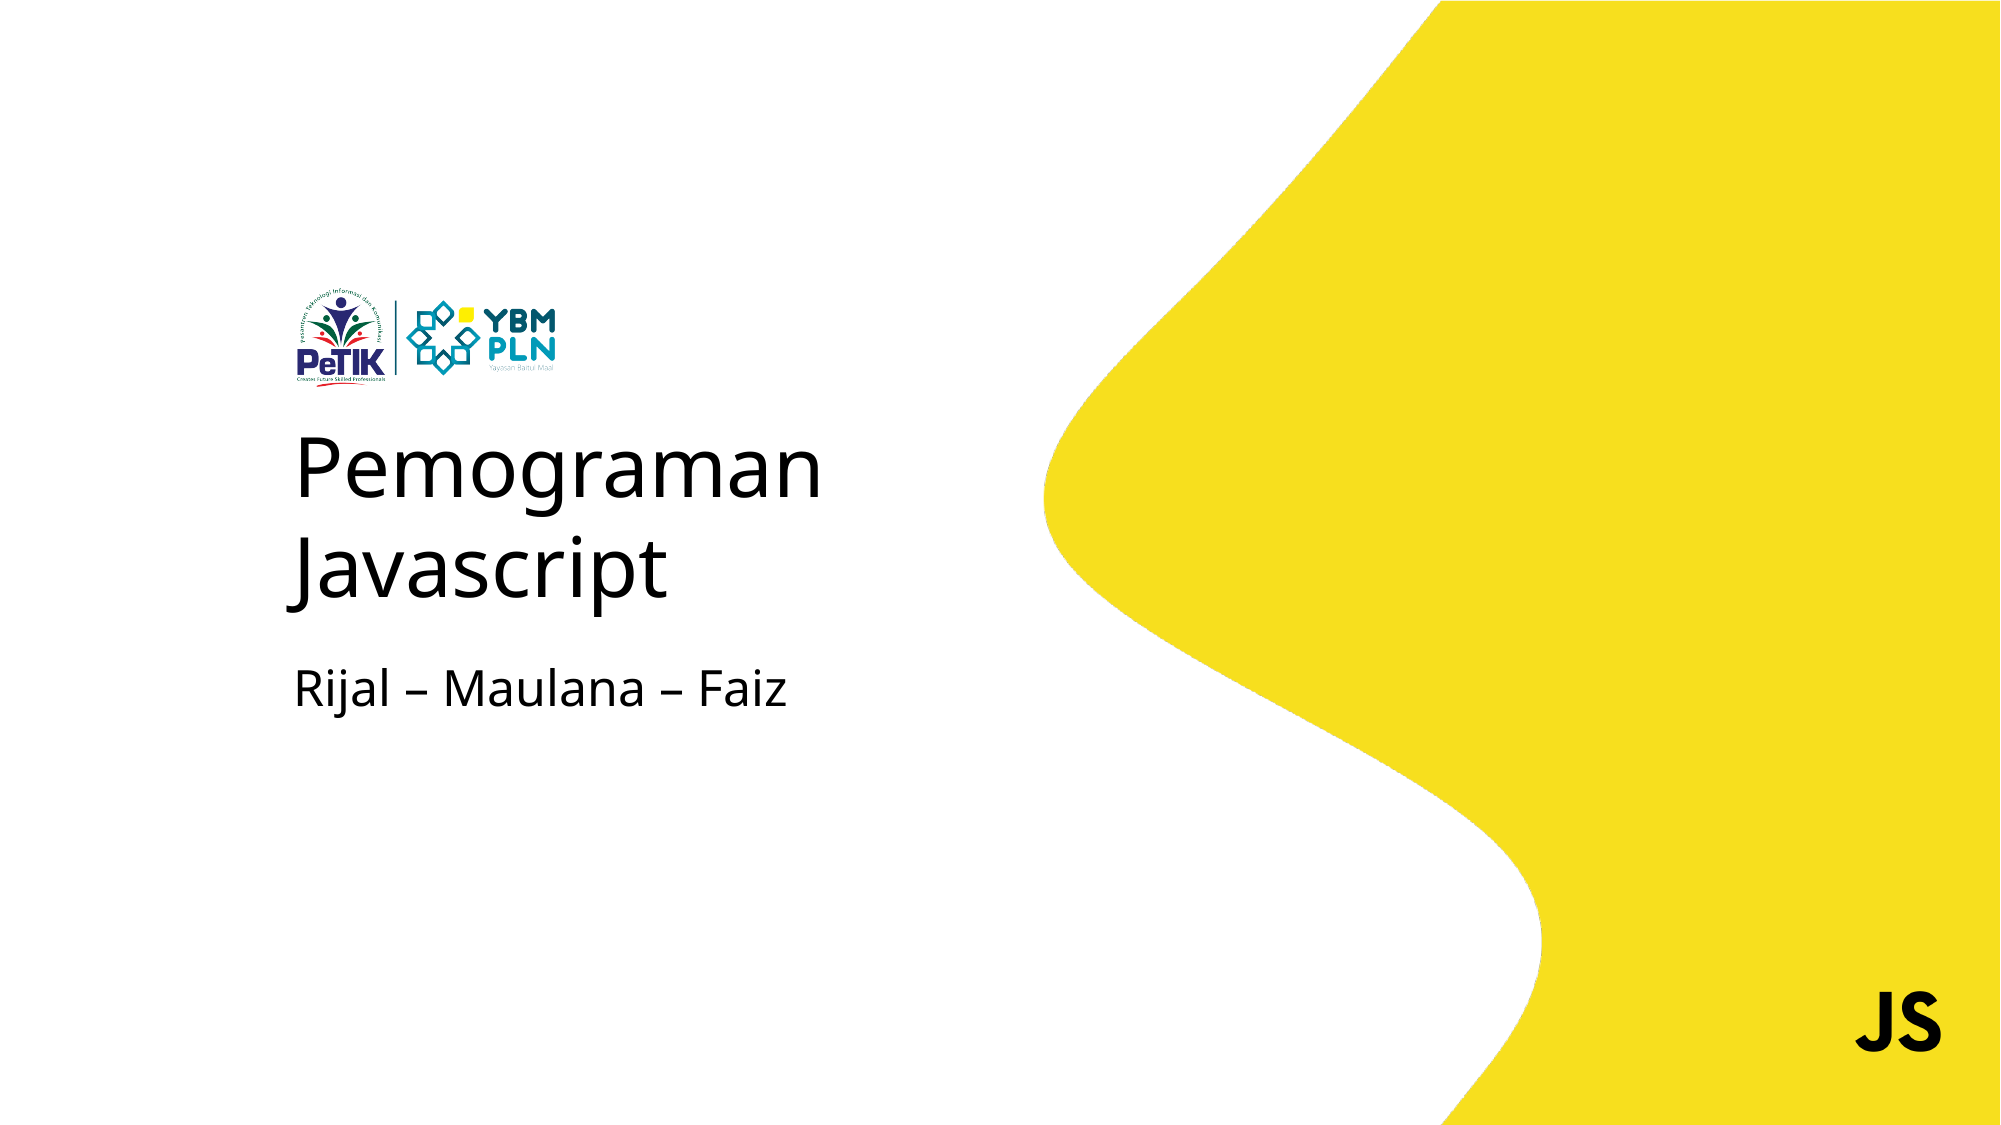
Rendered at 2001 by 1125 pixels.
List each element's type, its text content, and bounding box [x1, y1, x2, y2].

picture [959, 2, 2000, 1124]
text_box Rijal – Maulana – Faiz [278, 648, 959, 724]
text_box Pemograman Javascript [278, 406, 959, 622]
picture [297, 288, 555, 387]
